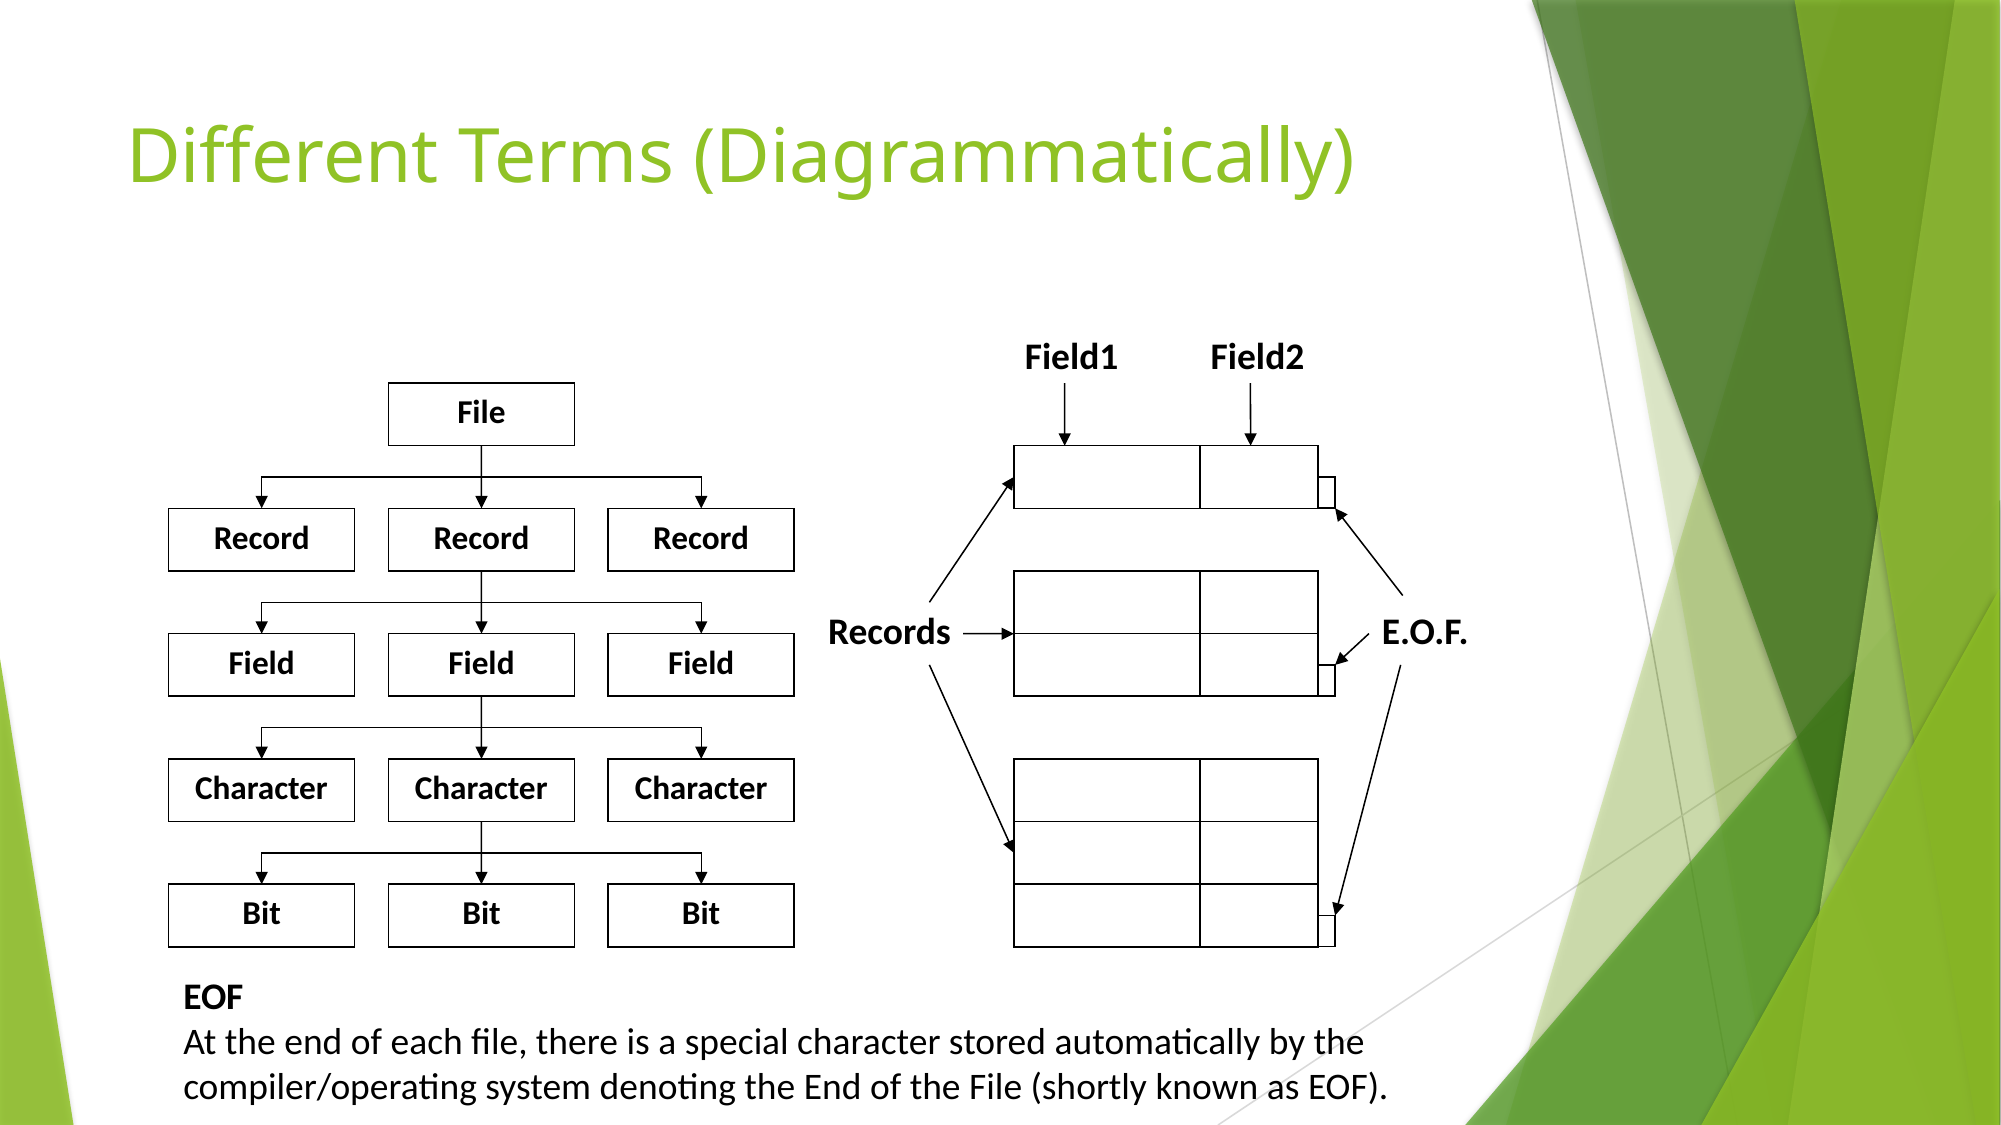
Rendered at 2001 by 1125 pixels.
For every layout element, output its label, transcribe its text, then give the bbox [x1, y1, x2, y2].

title Different Terms (Diagrammatically) [111, 99, 1522, 317]
text_box EOF At the end of each file, there is a special character stored automatically by the compiler/operating system denoting the End of the File (shortly known as EOF). [168, 964, 1638, 1115]
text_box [134, 288, 1539, 979]
